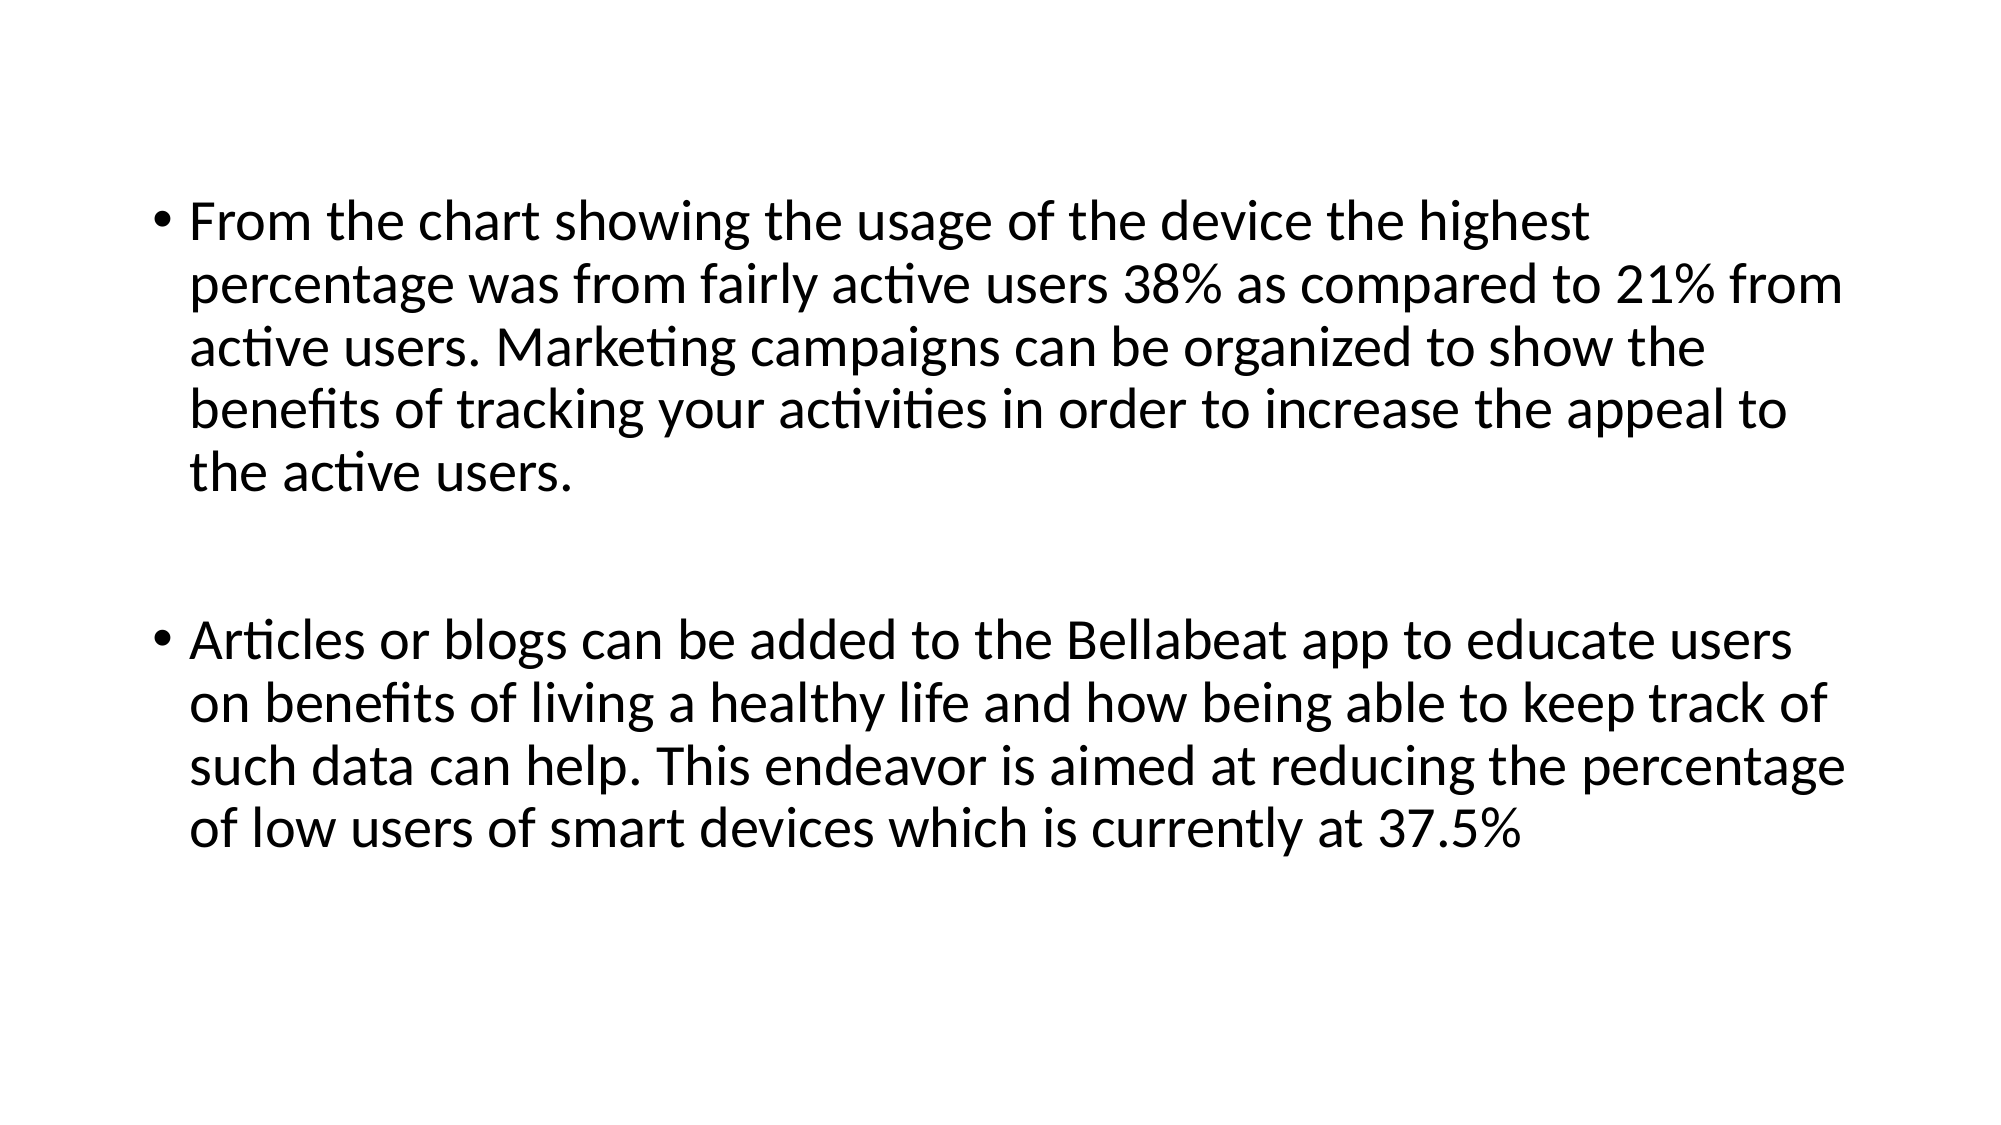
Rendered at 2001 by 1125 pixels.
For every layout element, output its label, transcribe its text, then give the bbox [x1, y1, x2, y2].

list From the chart showing the usage of the device the highest percentage was from fairly active users 38% as compared to 21% from active users. Marketing campaigns can be organized to show the benefits of tracking your activities in order to increase the appeal to the active users. Articles or blogs can be added to the Bellabeat app to educate users on benefits of living a healthy life and how being able to keep track of such data can help. This endeavor is aimed at reducing the percentage of low users of smart devices which is currently at 37.5% [137, 182, 1863, 1083]
